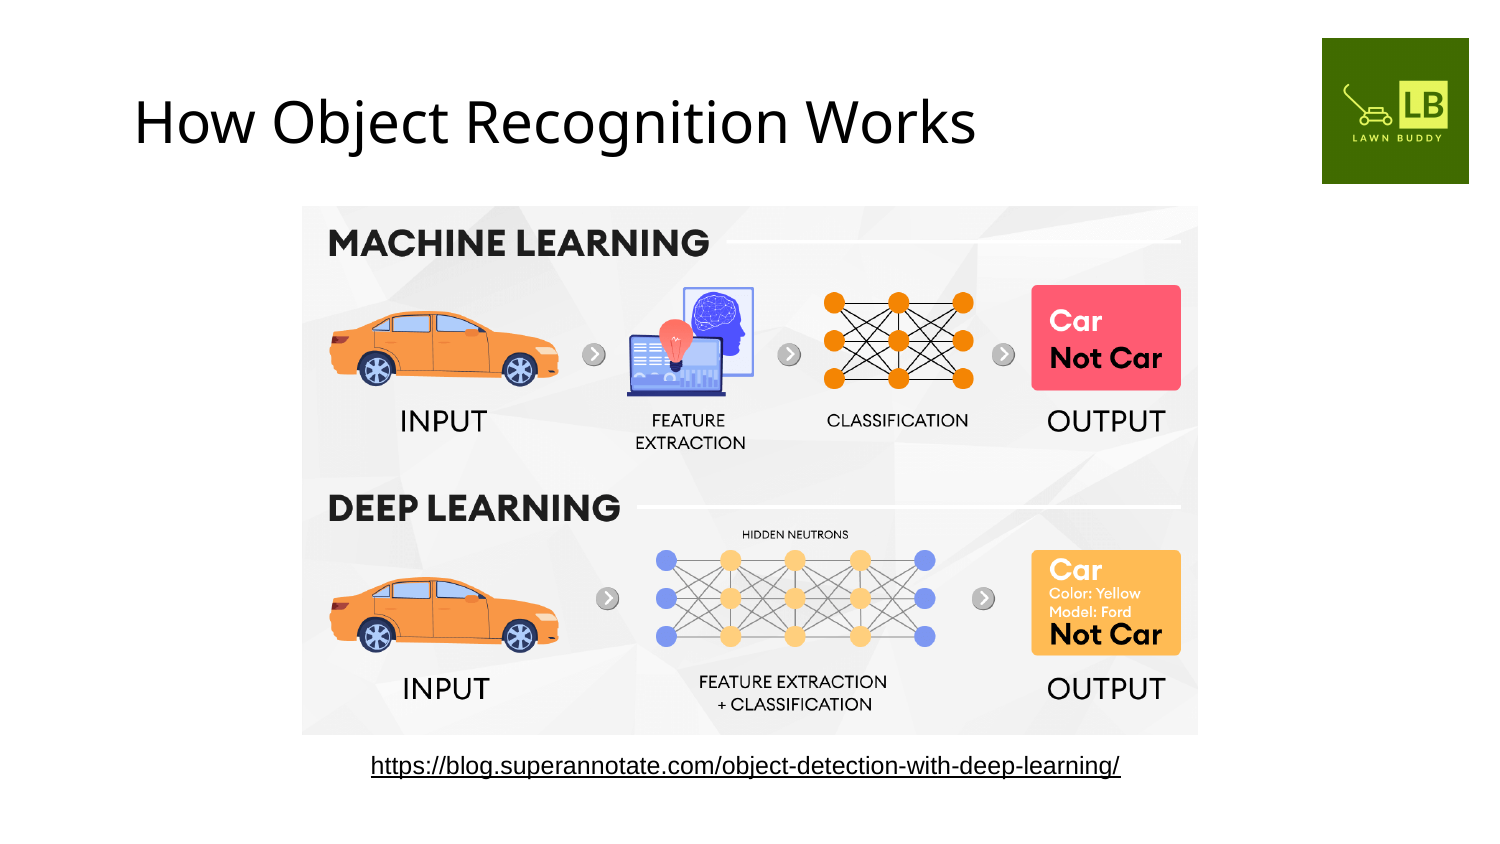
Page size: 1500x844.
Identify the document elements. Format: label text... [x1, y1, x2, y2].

text_box https://blog.superannotate.com/object-detection-with-deep-learning/ [355, 744, 1145, 795]
picture [301, 205, 1199, 736]
picture [1322, 38, 1469, 185]
title How Object Recognition Works [118, 70, 1317, 165]
